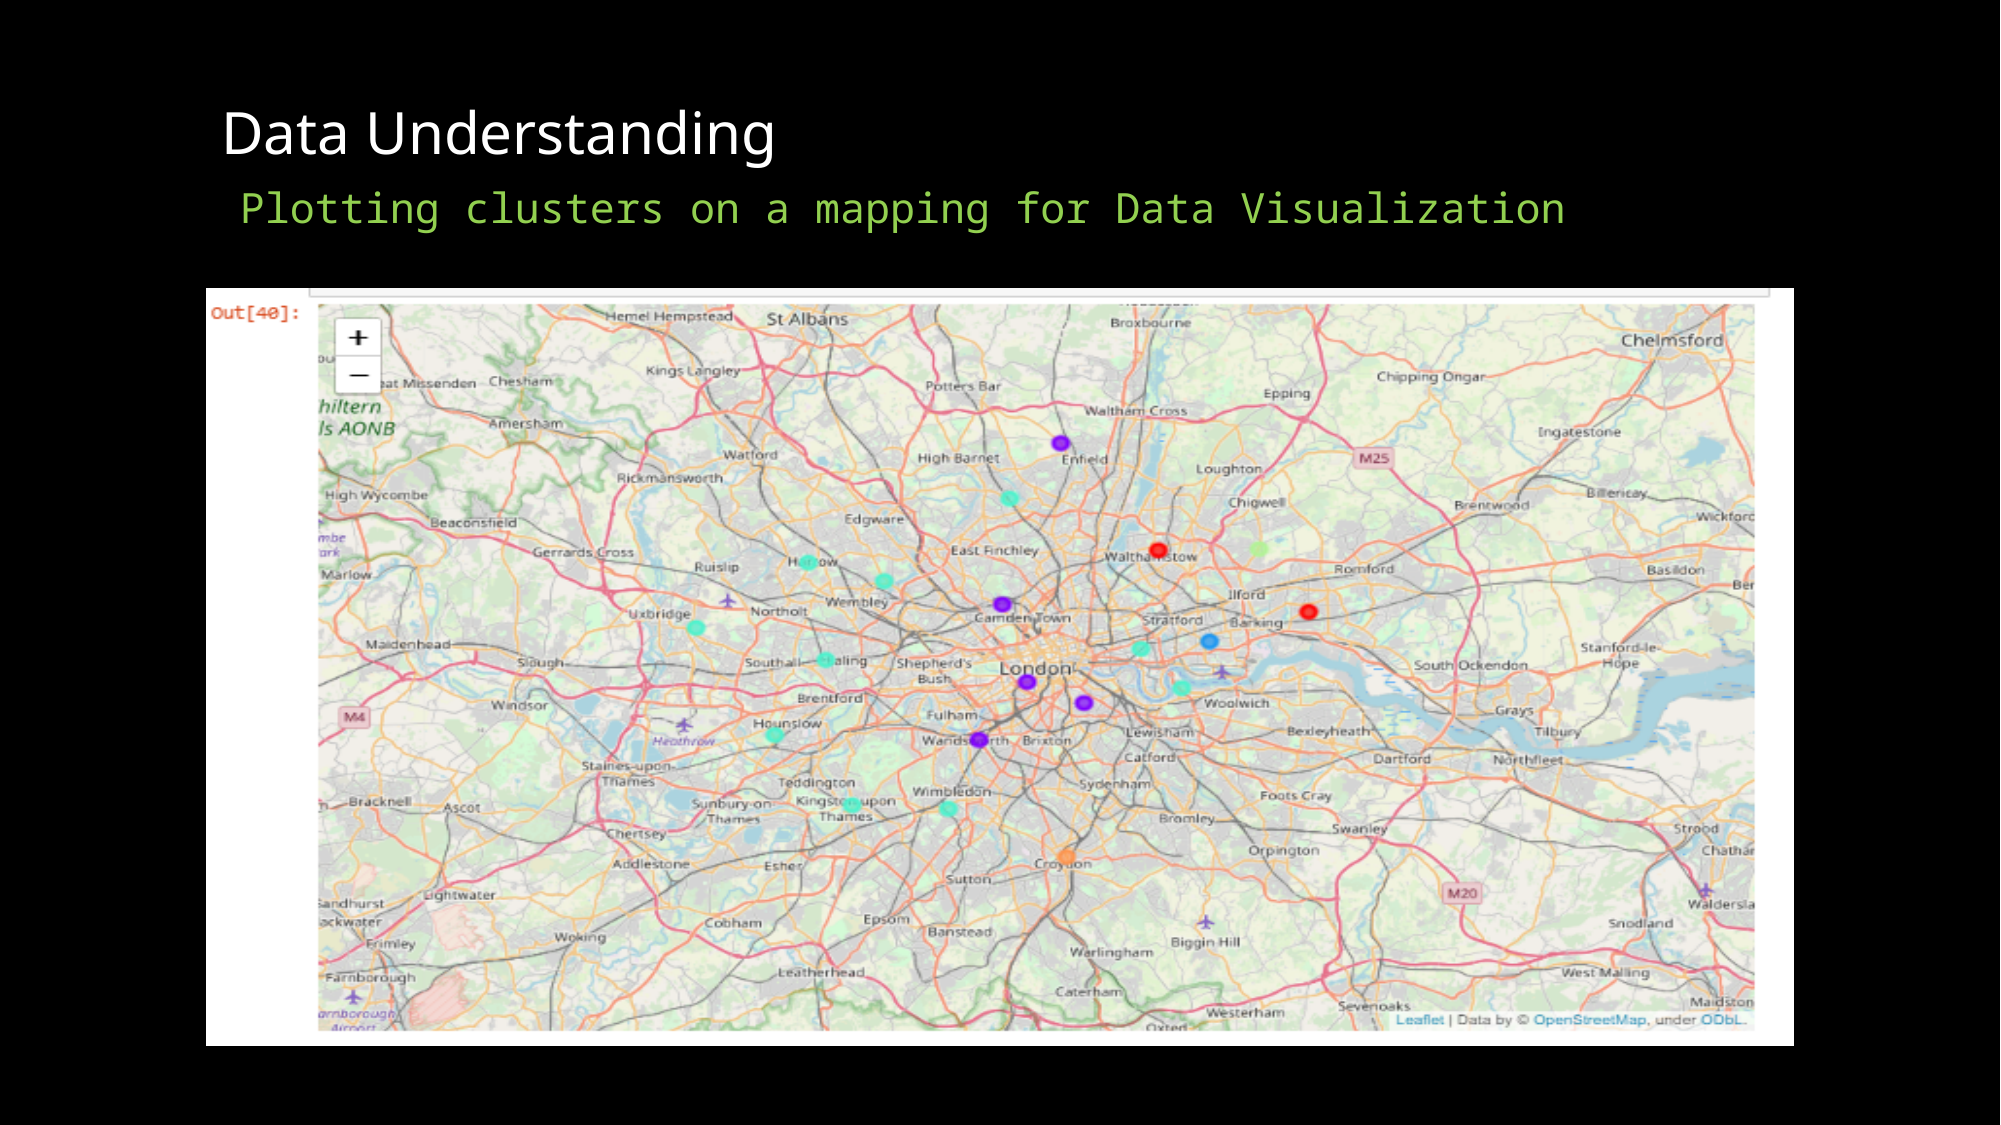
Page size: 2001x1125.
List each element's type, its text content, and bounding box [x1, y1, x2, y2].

title Data Understanding [206, 87, 1707, 175]
text_box Plotting clusters on a mapping for Data Visualization [224, 174, 1725, 240]
picture [206, 288, 1794, 1046]
